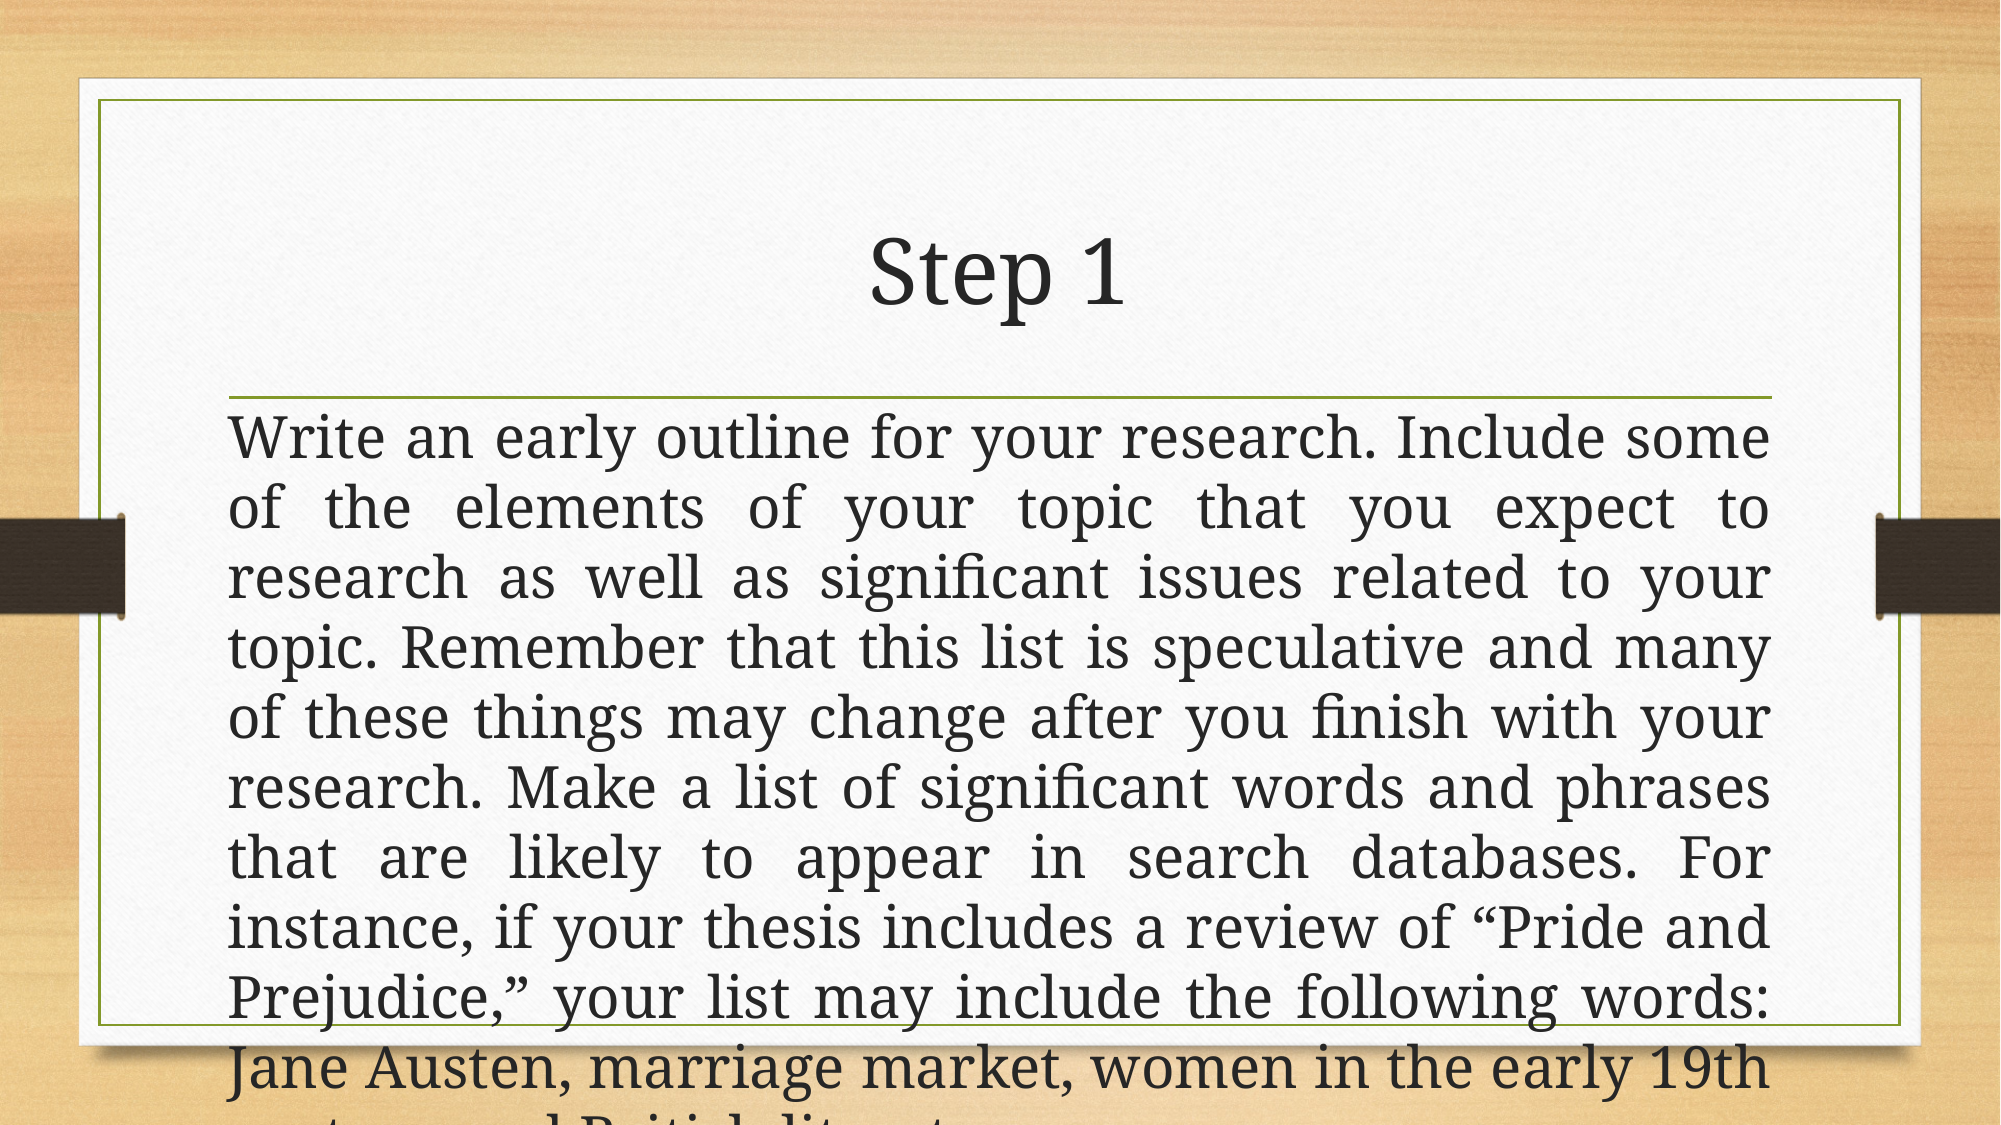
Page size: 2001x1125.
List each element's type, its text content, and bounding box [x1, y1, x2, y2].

picture [0, 0, 2001, 1125]
title Step 1 [212, 161, 1788, 375]
list Write an early outline for your research. Include some of the elements of your topic that you expect to research as well as significant issues related to your topic. Remember that this list is speculative and many of these things may change after you finish with your research. Make a list of significant words and phrases that are likely to appear in search databases. For instance, if your thesis includes a review of “Pride and Prejudice,” your list may include the following words: Jane Austen, marriage market, women in the early 19th century and British literature. [212, 392, 1788, 938]
